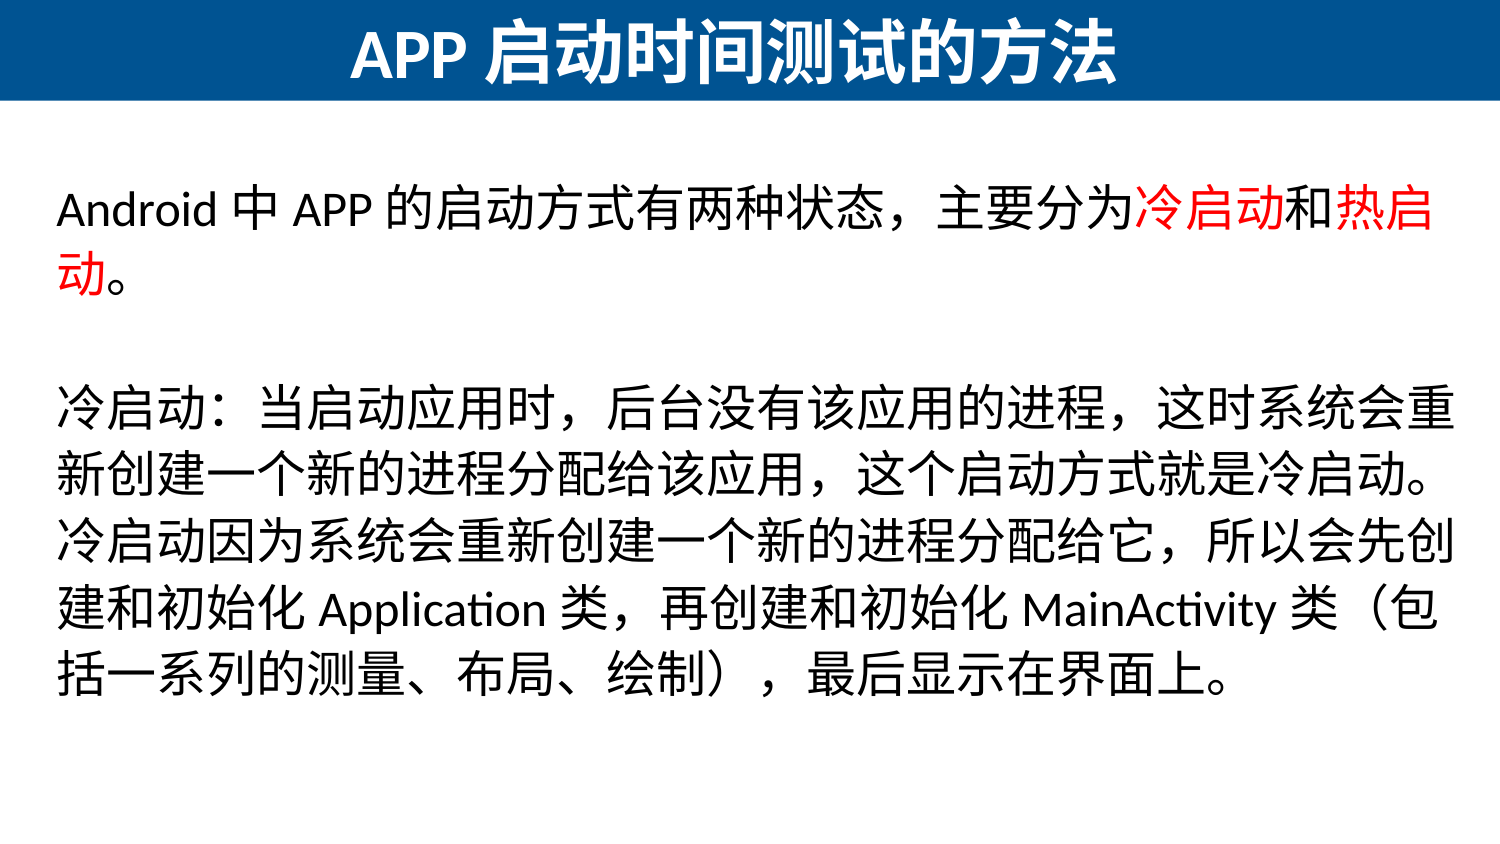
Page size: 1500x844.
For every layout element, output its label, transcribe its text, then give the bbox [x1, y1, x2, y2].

list Android中APP的启动方式有两种状态，主要分为冷启动和热启动。 冷启动：当启动应用时，后台没有该应用的进程，这时系统会重新创建一个新的进程分配给该应用，这个启动方式就是冷启动。冷启动因为系统会重新创建一个新的进程分配给它，所以会先创建和初始化Application类，再创建和初始化MainActivity类（包括一系列的测量、布局、绘制），最后显示在界面上。 [41, 161, 1484, 719]
title APP启动时间测试的方法 [0, 0, 1471, 101]
